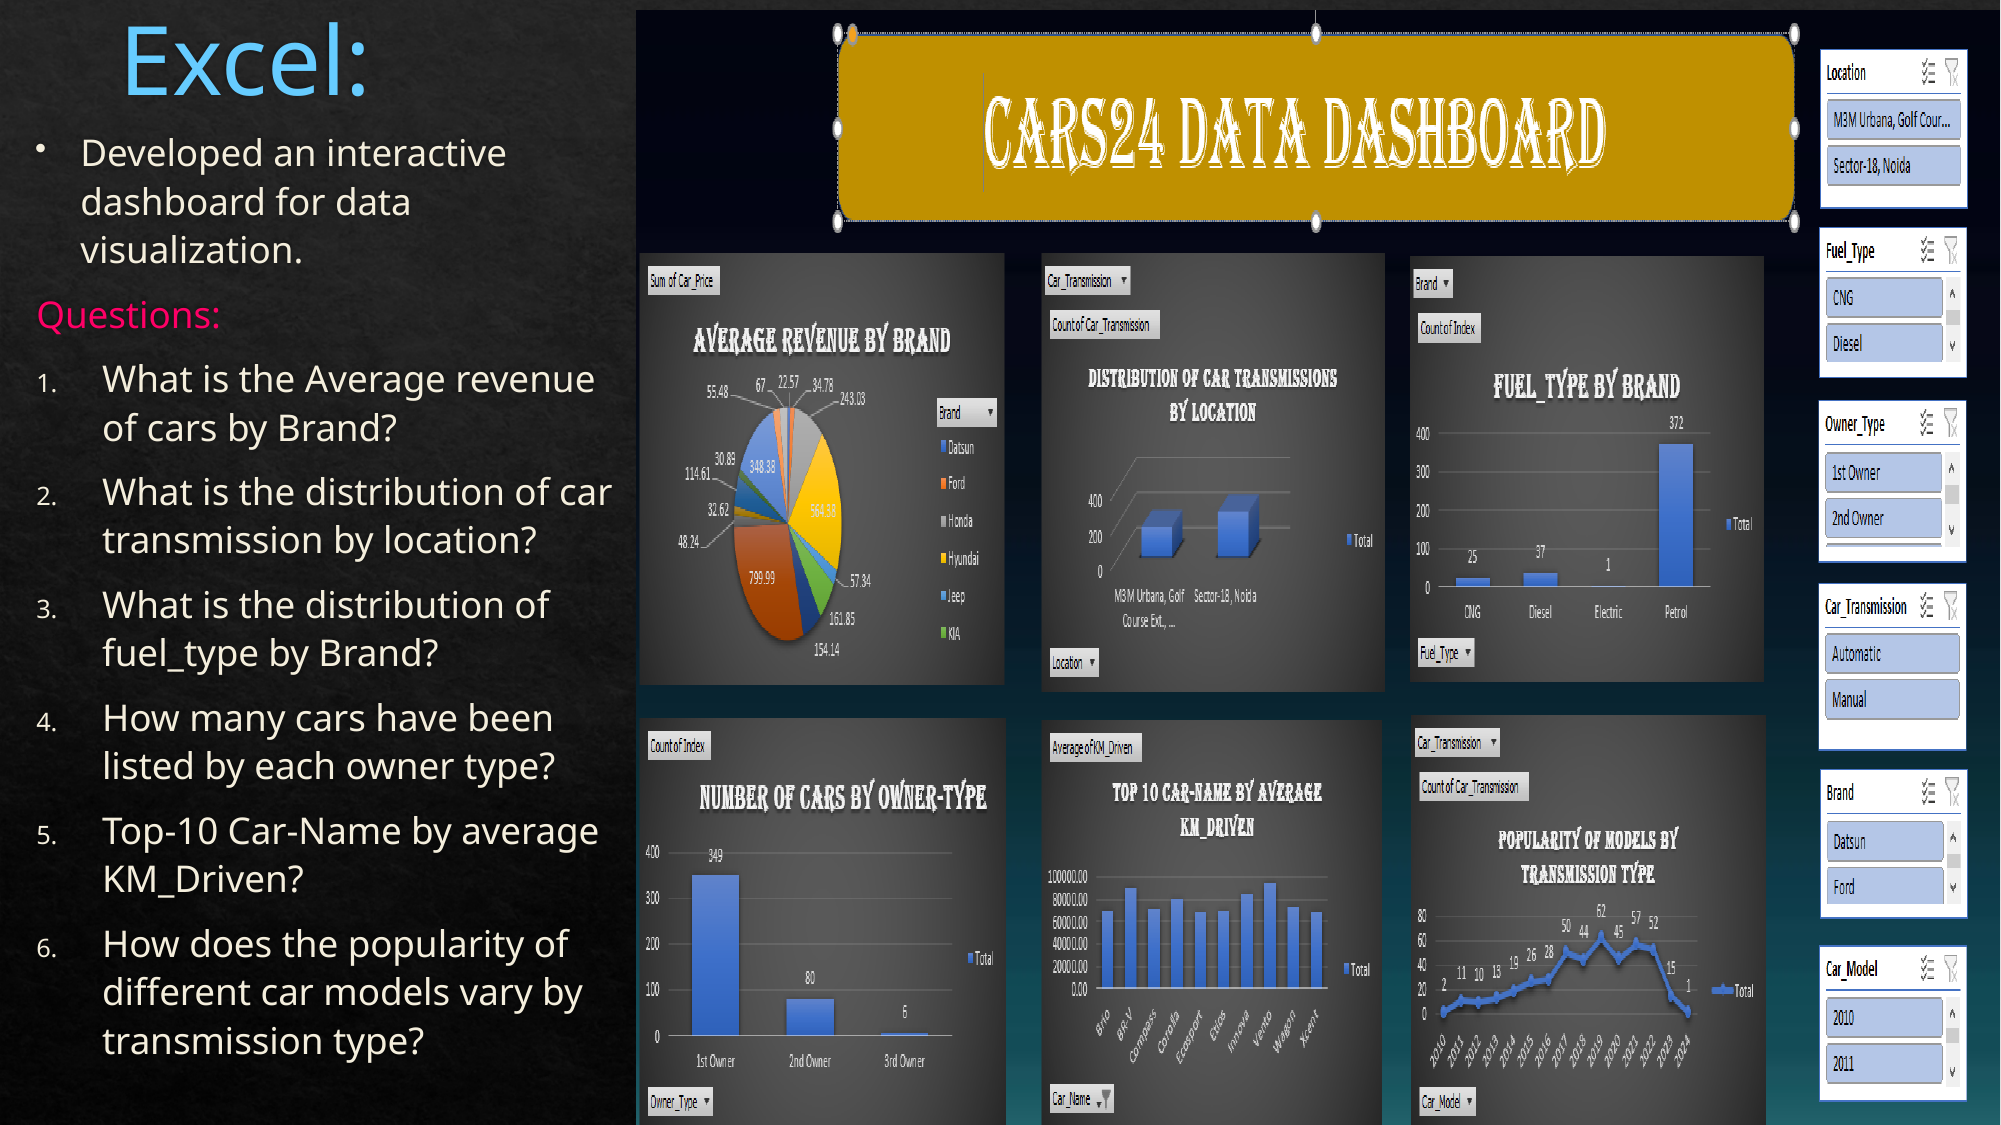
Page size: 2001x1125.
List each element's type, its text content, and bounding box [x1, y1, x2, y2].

title Excel: [42, 0, 449, 114]
picture [636, 9, 2000, 1125]
list Developed an interactive dashboard for data visualization. Questions: What is the Average revenue of cars by Brand? What is the distribution of car transmission by location? What is the distribution of fuel_type by Brand? How many cars have been listed by each owner type? Top-10 Car-Name by average KM_Driven? How does the popularity of different car models vary by transmission type? [16, 117, 628, 1097]
